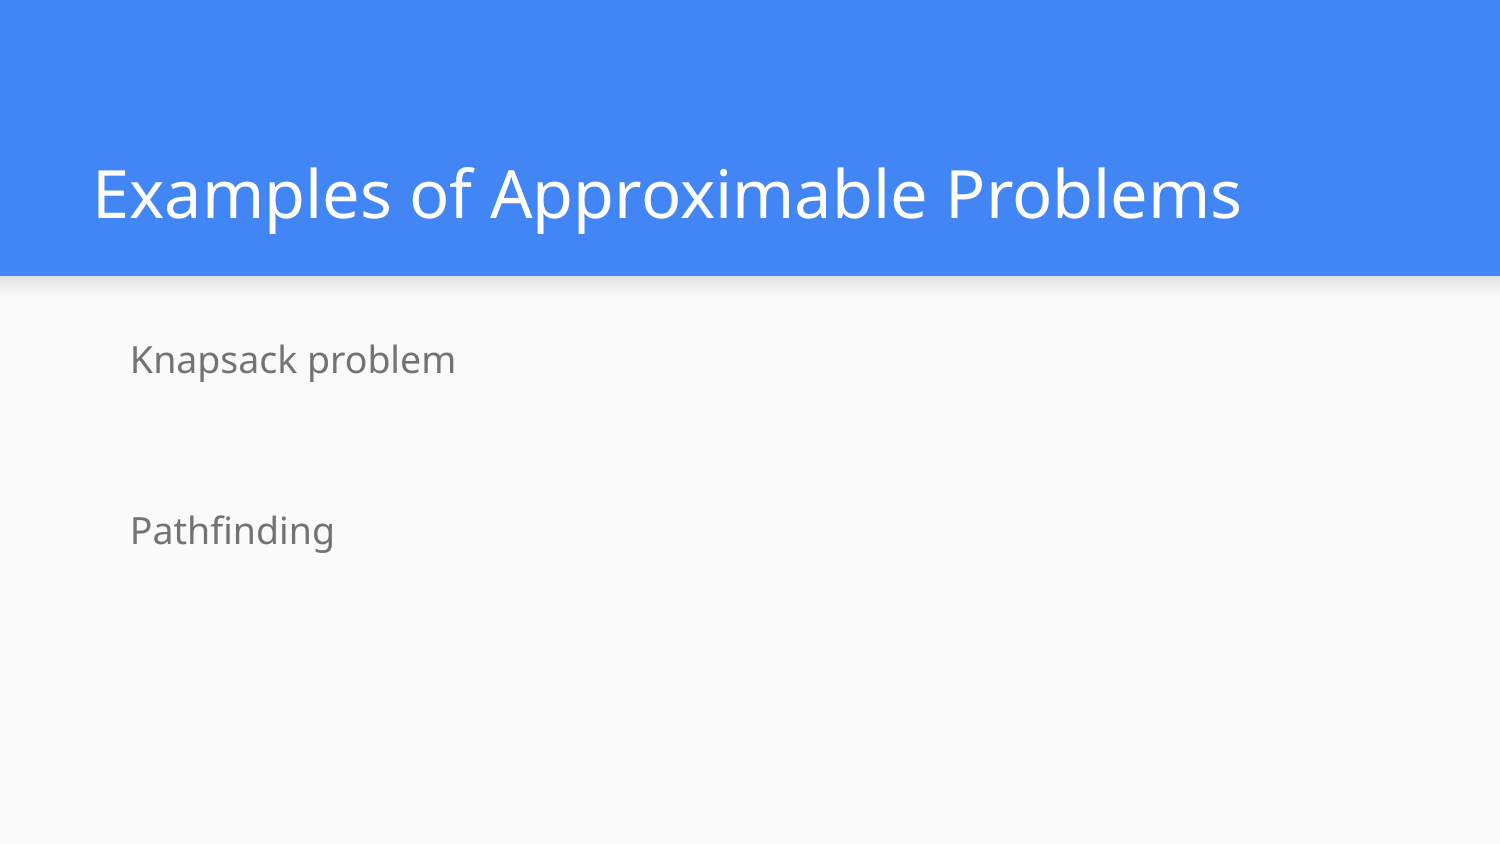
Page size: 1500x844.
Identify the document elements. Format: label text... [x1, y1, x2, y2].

list Knapsack problem Pathfinding [77, 314, 1427, 760]
title Examples of Approximable Problems [77, 121, 1427, 248]
